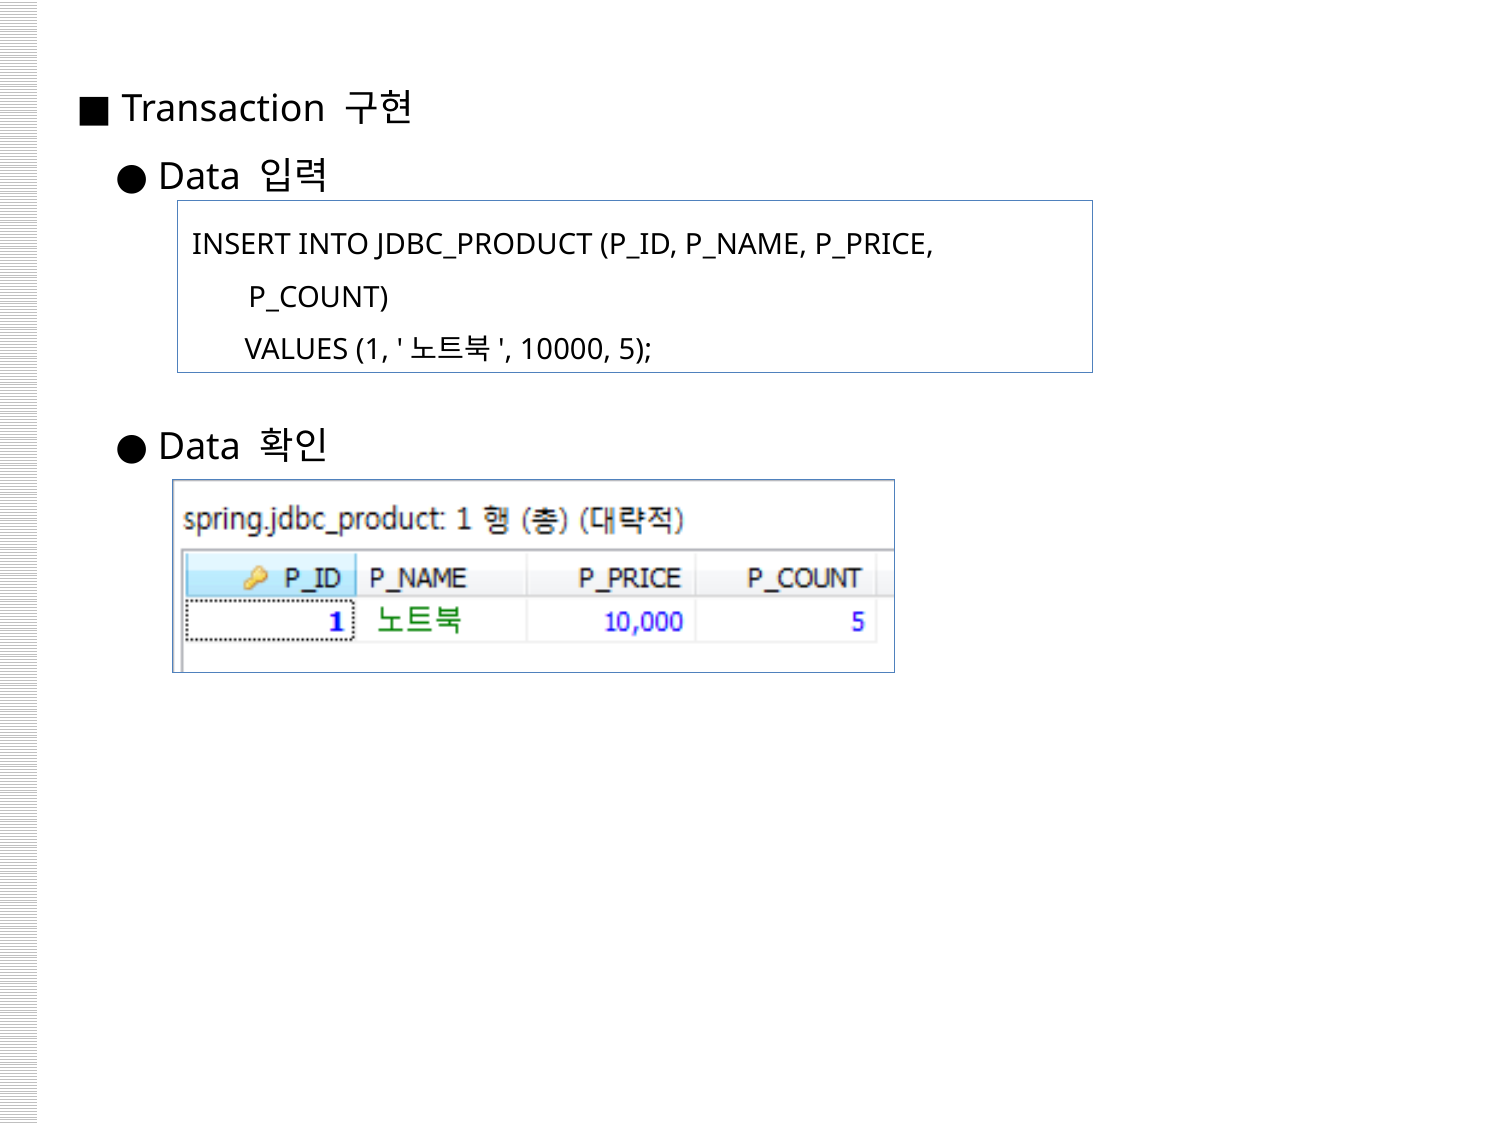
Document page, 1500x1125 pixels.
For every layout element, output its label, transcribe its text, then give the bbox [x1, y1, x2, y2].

text_box ■ Transaction 구현 ● Data 입력 ● Data 확인 [61, 54, 429, 475]
text_box INSERT INTO JDBC_PRODUCT (P_ID, P_NAME, P_PRICE, P_COUNT) VALUES (1, '노트북', 10000, 5); [177, 200, 1093, 373]
picture [172, 479, 895, 673]
